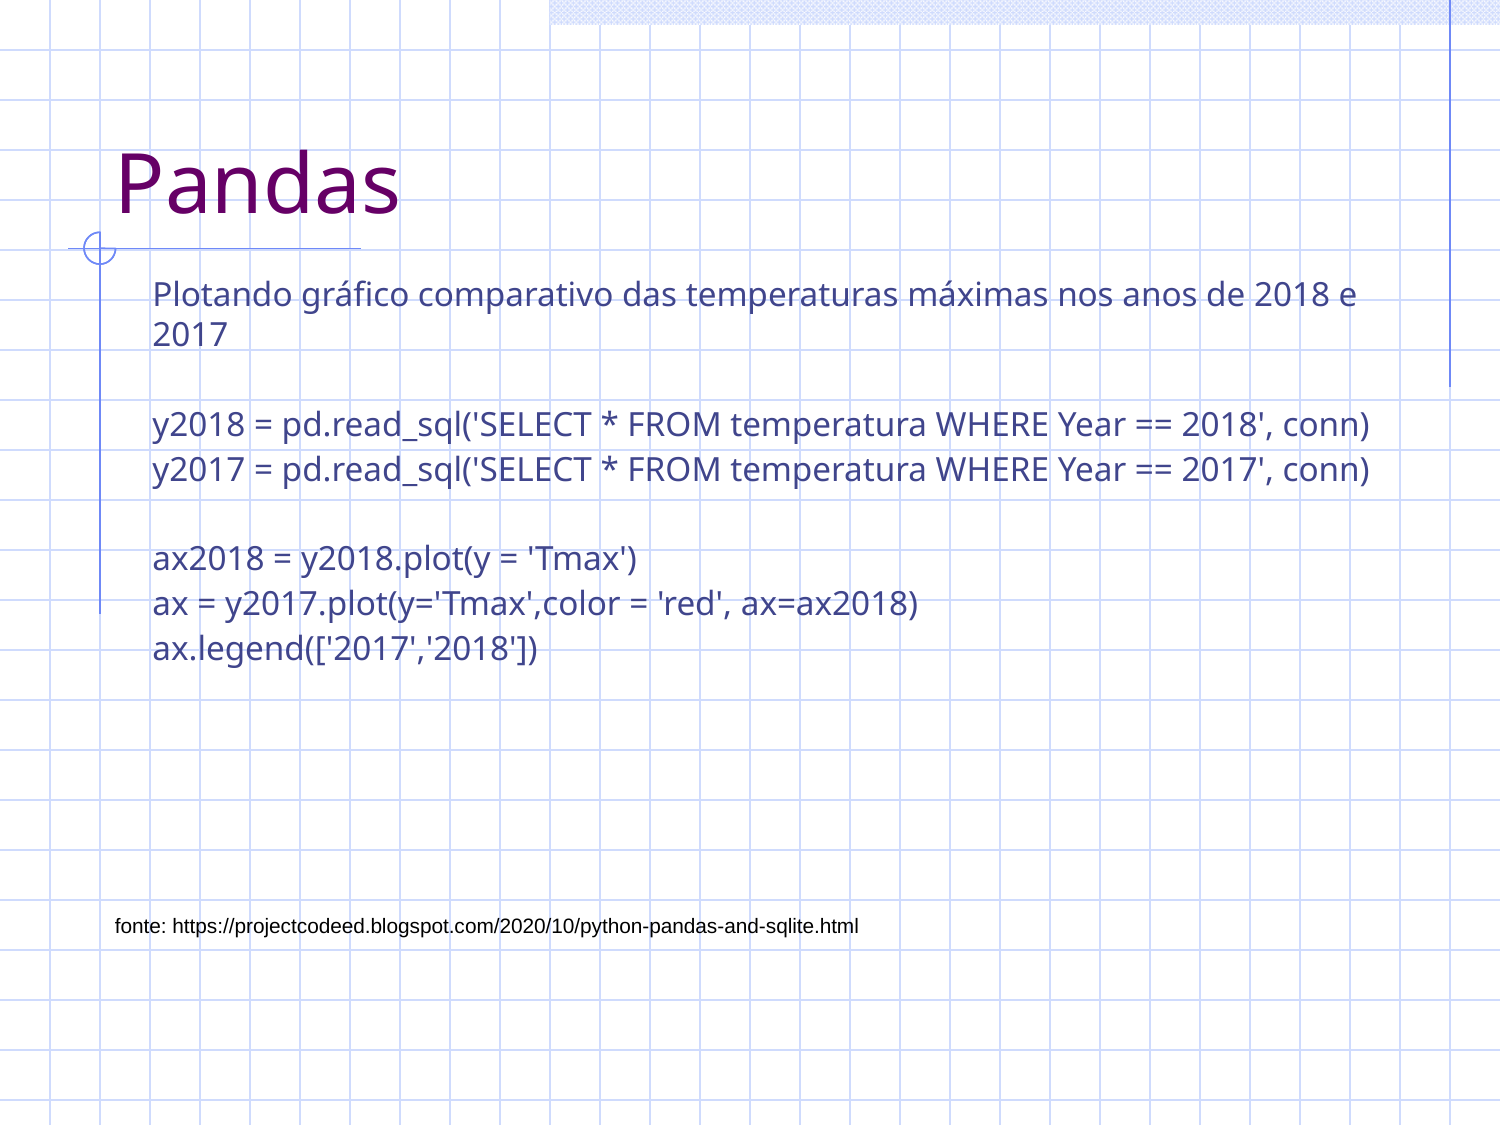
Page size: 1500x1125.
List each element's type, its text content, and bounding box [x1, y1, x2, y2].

text_box fonte: https://projectcodeed.blogspot.com/2020/10/python-pandas-and-sqlite.html [99, 900, 1479, 951]
picture [1451, 0, 1500, 25]
picture [549, 0, 1449, 25]
list Plotando gráfico comparativo das temperaturas máximas nos anos de 2018 e 2017 y2018 = pd.read_sql('SELECT * FROM temperatura WHERE Year == 2018', conn) y2017 = pd.read_sql('SELECT * FROM temperatura WHERE Year == 2017', conn) ax2018 = y2018.plot(y = 'Tmax') ax = y2017.plot(y='Tmax',color = 'red', ax=ax2018) ax.legend(['2017','2018']) [137, 265, 1413, 900]
title Pandas [99, 50, 1447, 238]
